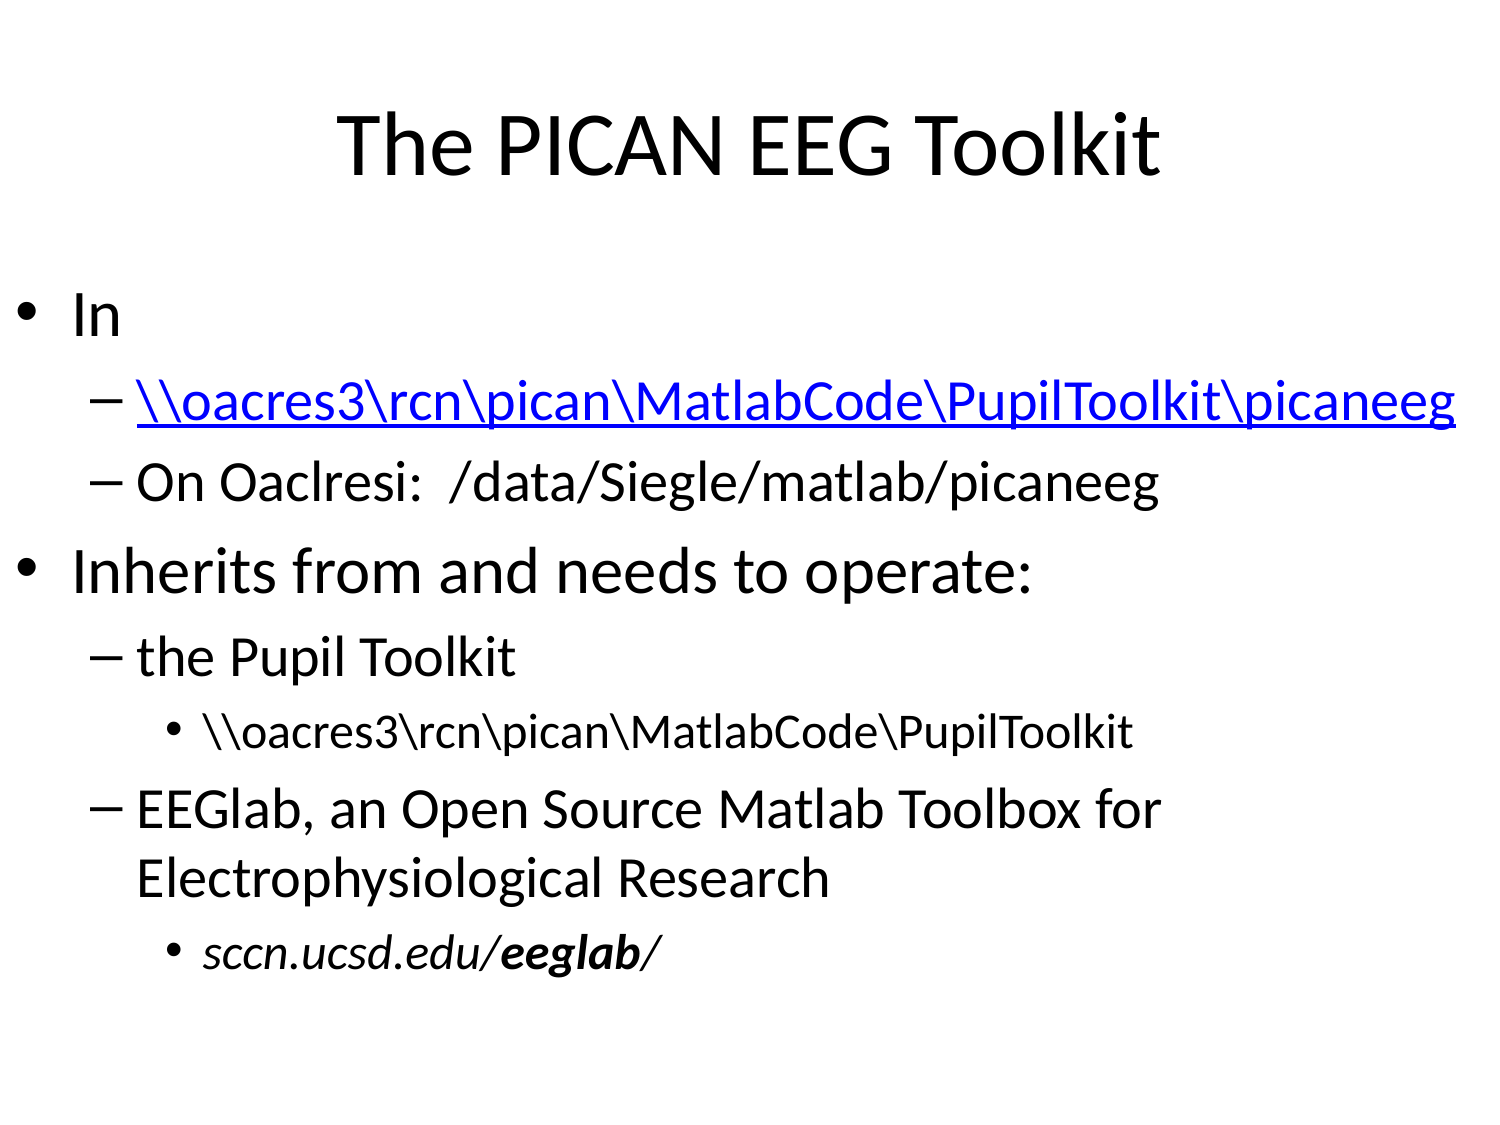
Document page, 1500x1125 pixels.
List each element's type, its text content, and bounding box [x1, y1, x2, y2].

title The PICAN EEG Toolkit [75, 45, 1425, 233]
list In \\oacres3\rcn\pican\MatlabCode\PupilToolkit\picaneeg On Oaclresi: /data/Siegle/matlab/picaneeg Inherits from and needs to operate: the Pupil Toolkit \\oacres3\rcn\pican\MatlabCode\PupilToolkit EEGlab, an Open Source Matlab Toolbox for Electrophysiological Research sccn.ucsd.edu/eeglab/ [0, 262, 1500, 1005]
